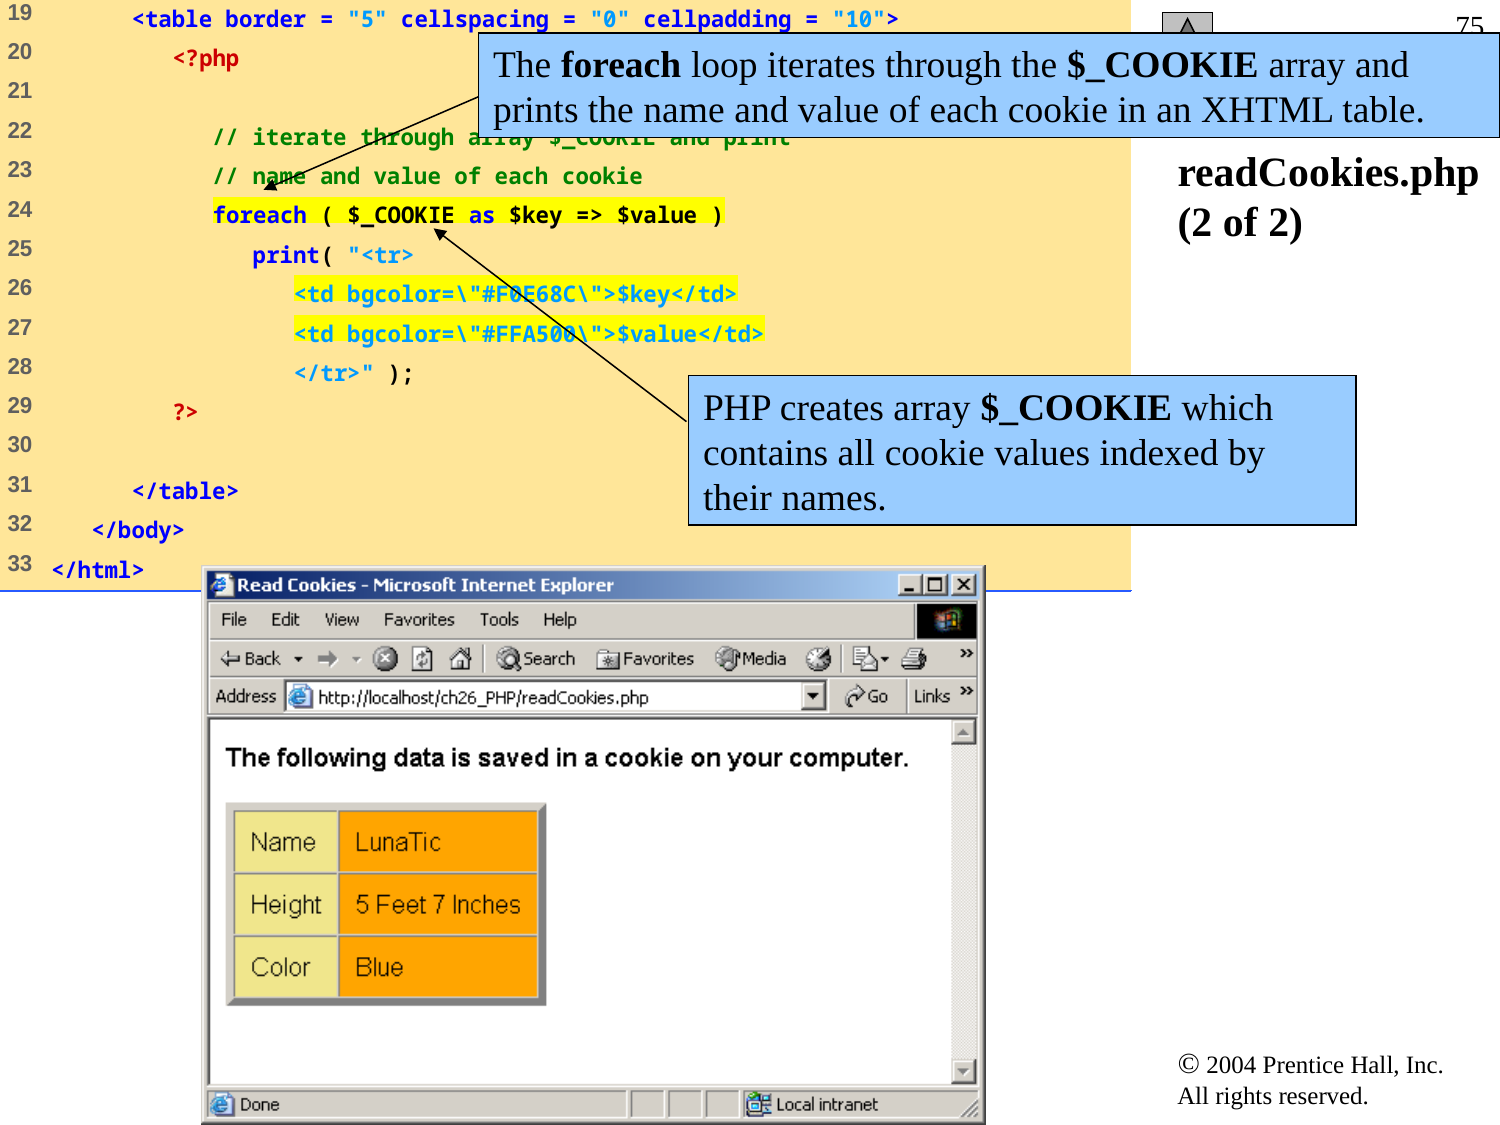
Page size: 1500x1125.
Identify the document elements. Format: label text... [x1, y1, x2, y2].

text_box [0, 0, 1136, 622]
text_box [263, 32, 1500, 191]
title readCookies.php (2 of 2) [1162, 197, 1500, 1038]
text_box PHP creates array $_COOKIE which contains all cookie values indexed by their names. [1140, 375, 1356, 526]
slide_number 75 [1424, 0, 1500, 32]
picture [200, 565, 986, 1125]
